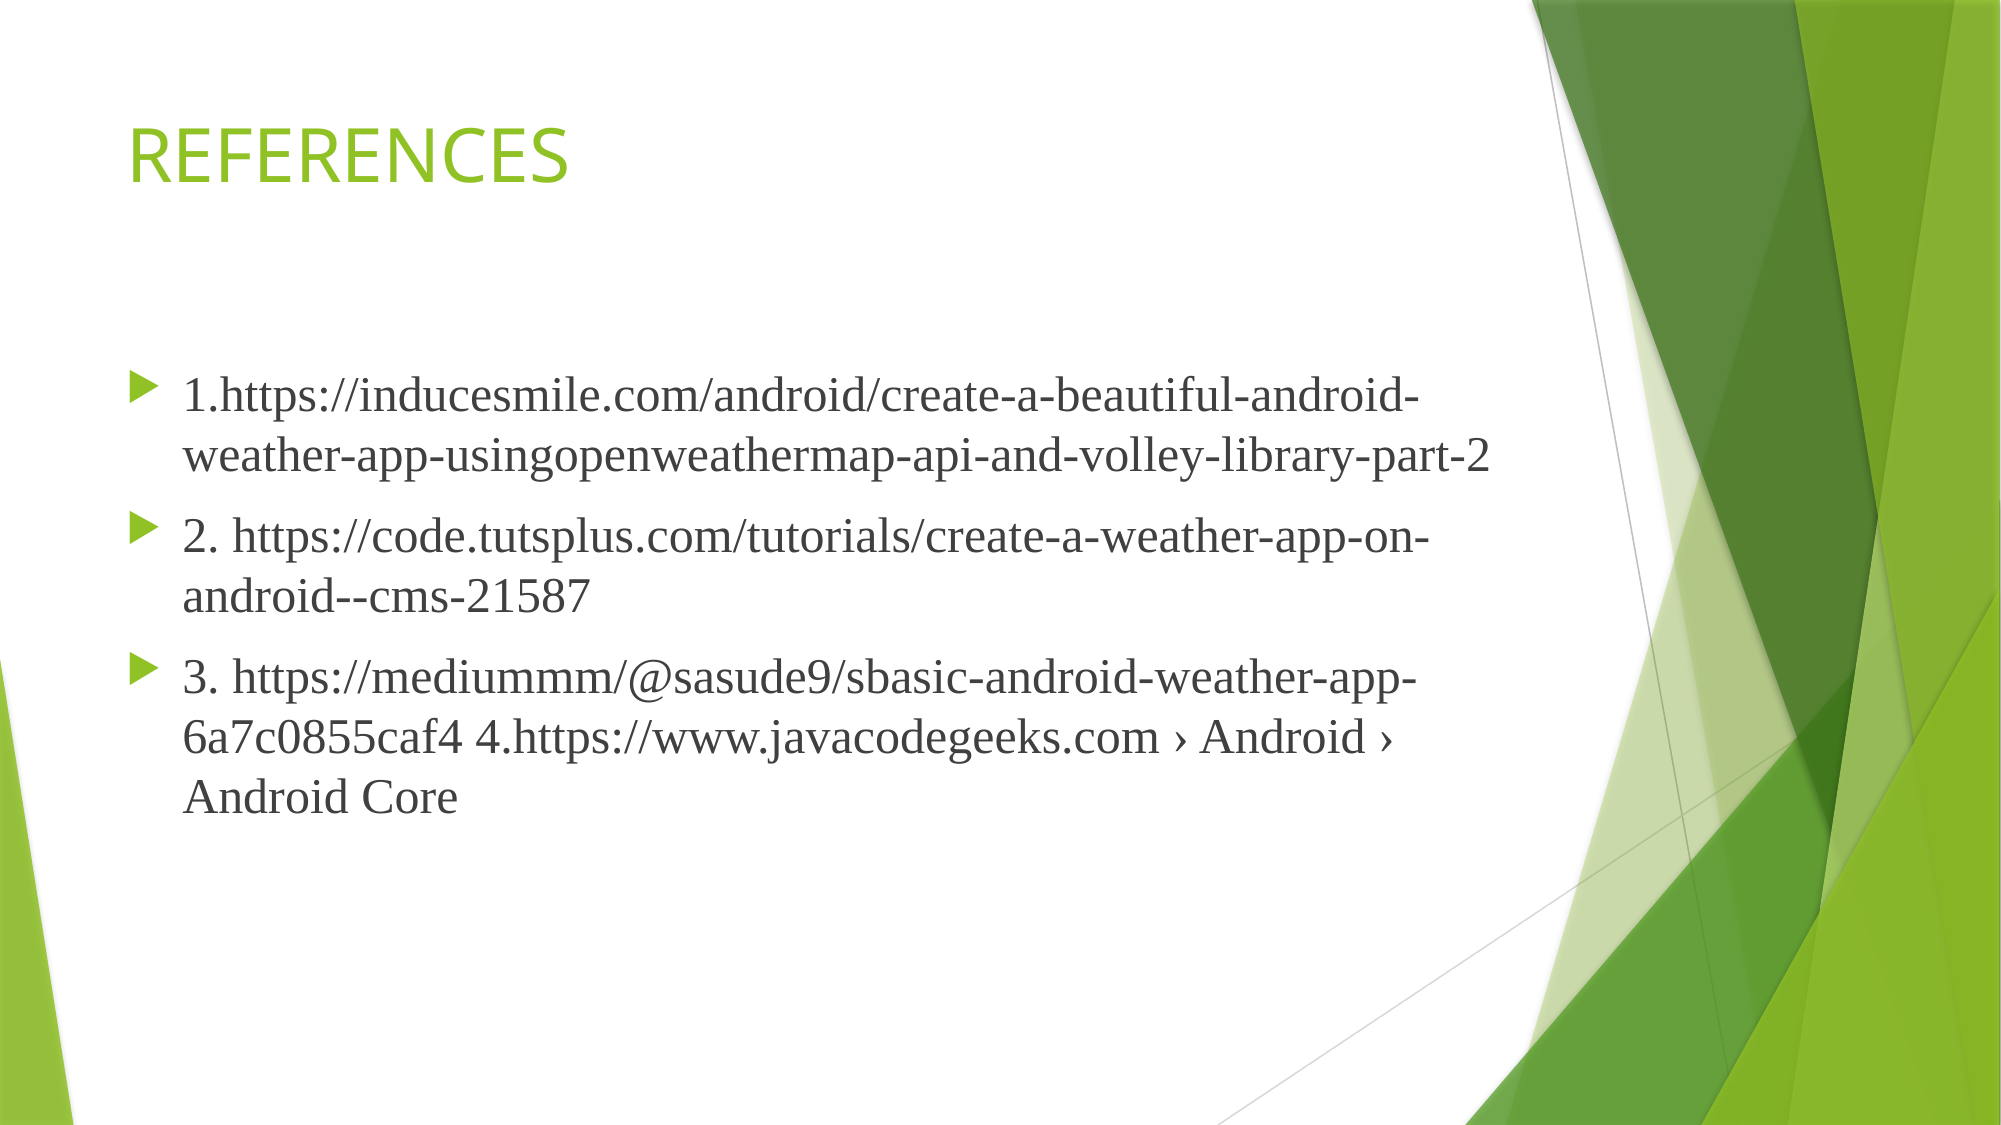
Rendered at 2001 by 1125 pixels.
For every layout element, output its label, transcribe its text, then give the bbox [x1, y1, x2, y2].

title REFERENCES [111, 99, 1522, 317]
list 1.https://inducesmile.com/android/create-a-beautiful-android-weather-app-usingopenweathermap-api-and-volley-library-part-2 2. https://code.tutsplus.com/tutorials/create-a-weather-app-on-android--cms-21587 3. https://mediummm/@sasude9/sbasic-android-weather-app-6a7c0855caf4 4.https://www.javacodegeeks.com › Android › Android Core [111, 354, 1522, 992]
